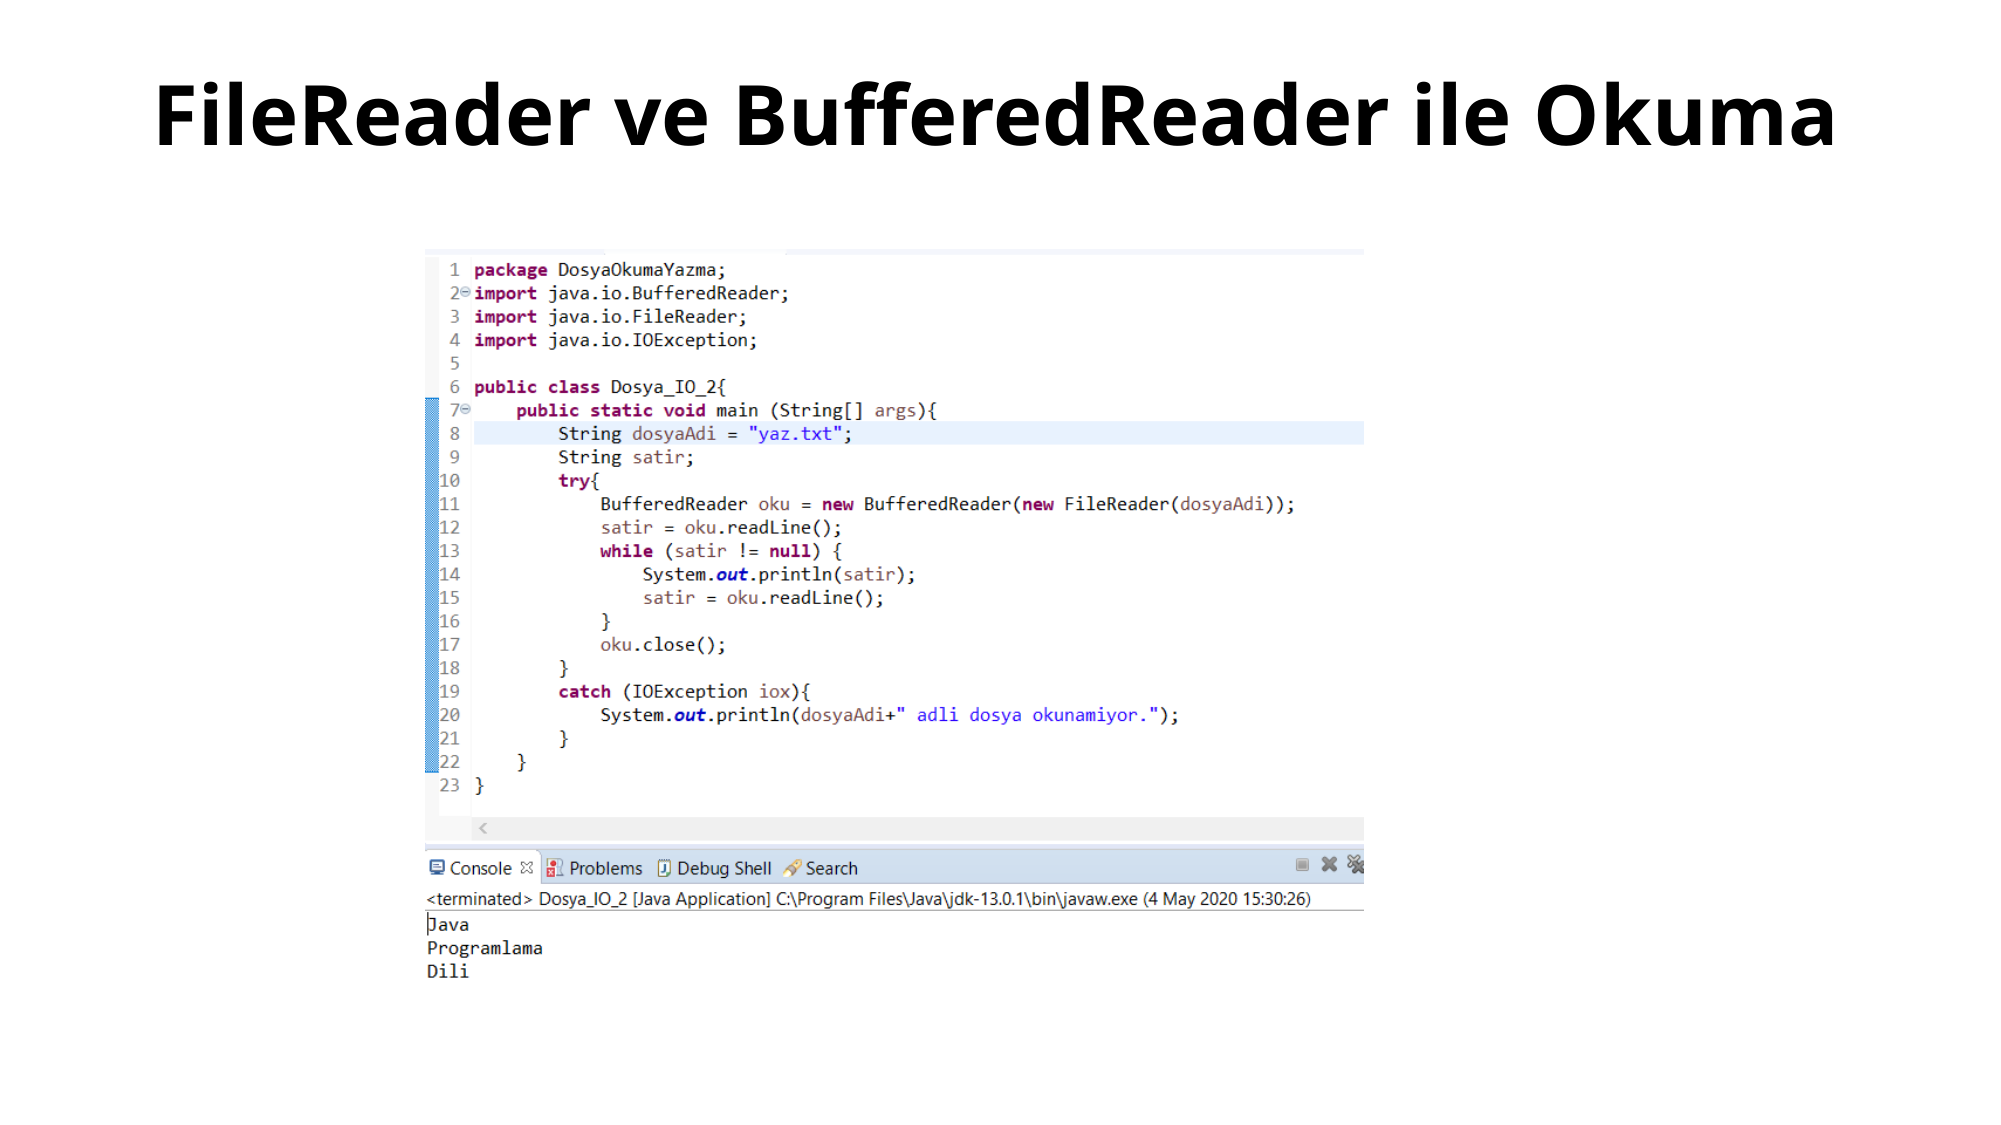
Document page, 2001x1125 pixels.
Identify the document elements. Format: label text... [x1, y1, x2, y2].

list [425, 249, 1364, 1041]
title FileReader ve BufferedReader ile Okuma [137, 59, 1863, 278]
